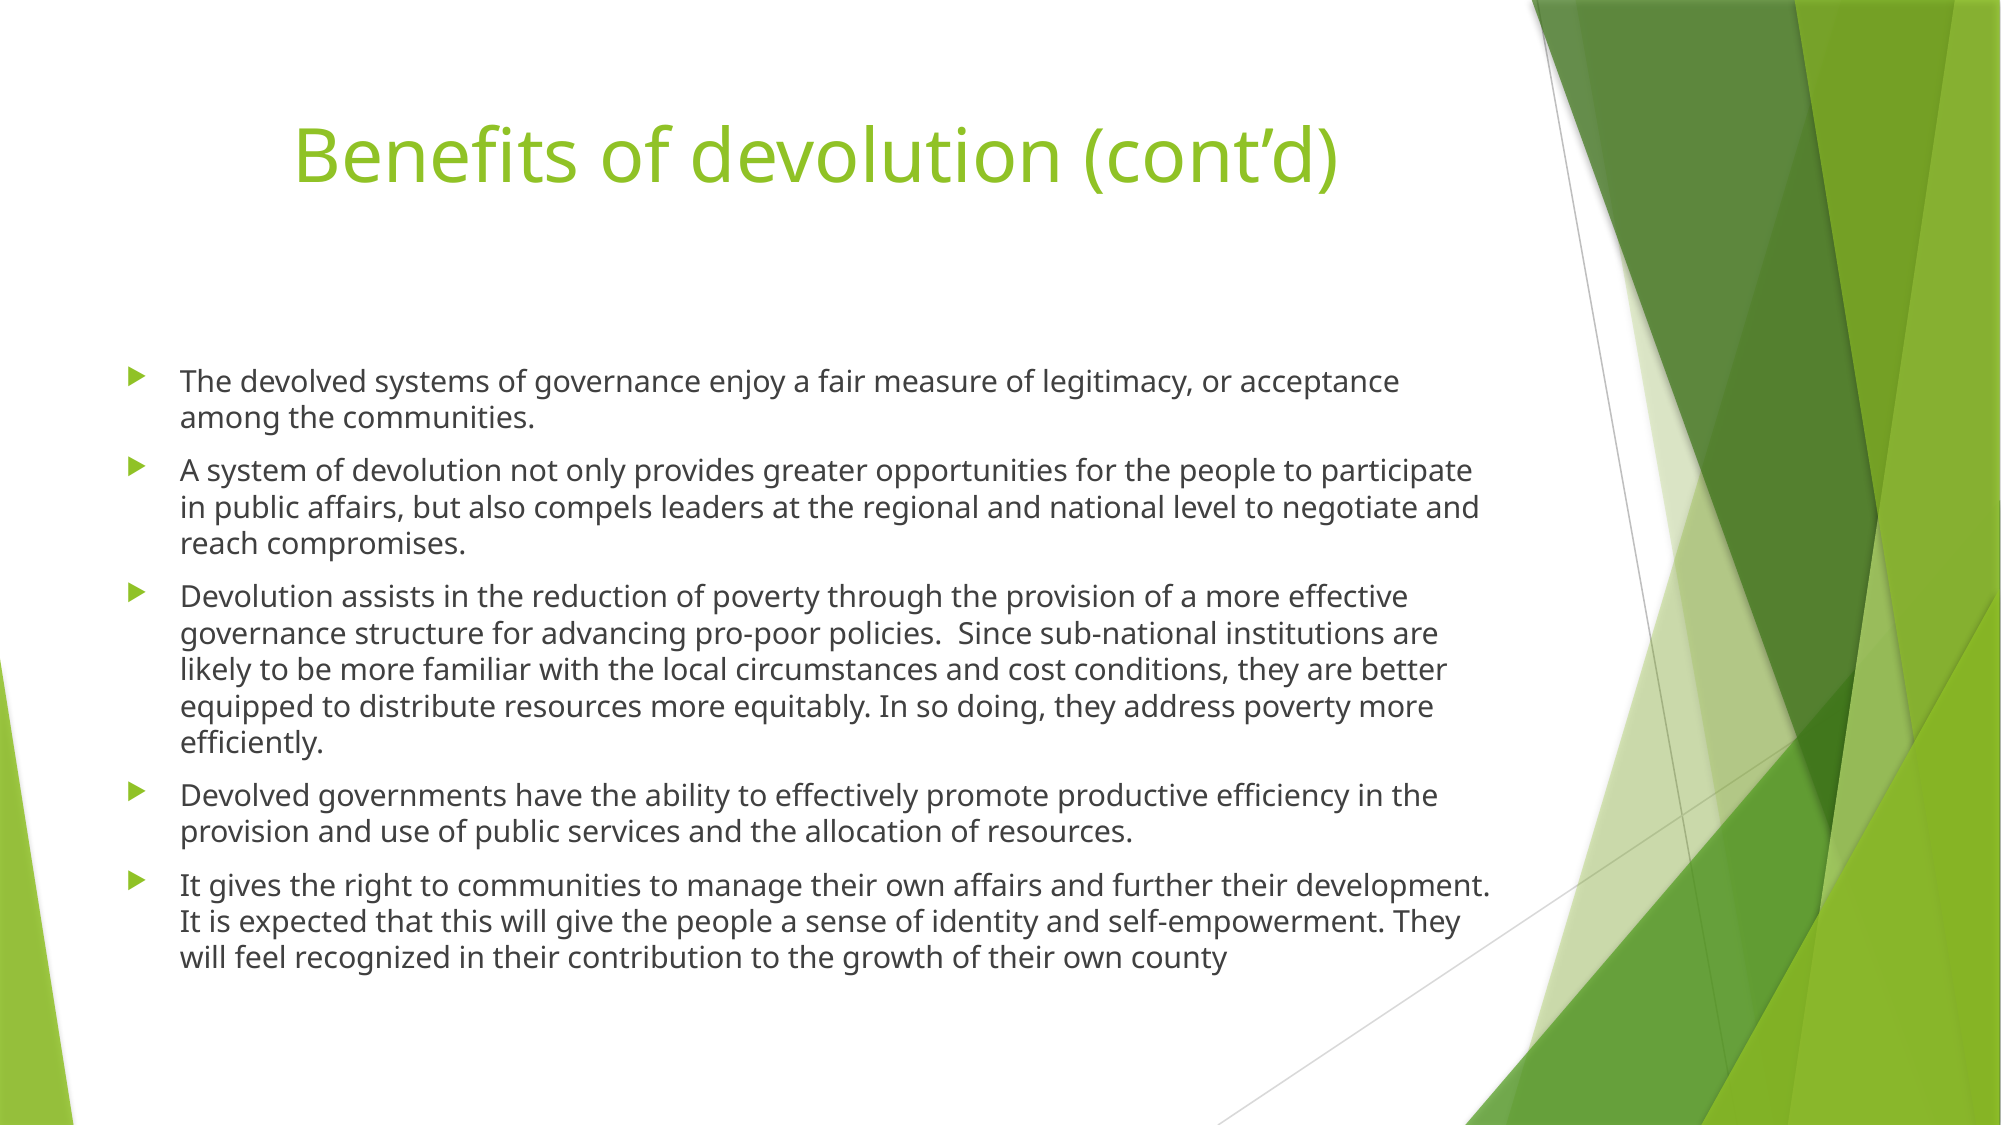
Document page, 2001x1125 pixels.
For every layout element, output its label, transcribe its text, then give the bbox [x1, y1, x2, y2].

list The devolved systems of governance enjoy a fair measure of legitimacy, or acceptance among the communities. A system of devolution not only provides greater opportunities for the people to participate in public affairs, but also compels leaders at the regional and national level to negotiate and reach compromises. Devolution assists in the reduction of poverty through the provision of a more effective governance structure for advancing pro-poor policies. Since sub-national institutions are likely to be more familiar with the local circumstances and cost conditions, they are better equipped to distribute resources more equitably. In so doing, they address poverty more efficiently. Devolved governments have the ability to effectively promote productive efficiency in the provision and use of public services and the allocation of resources. It gives the right to communities to manage their own affairs and further their development. It is expected that this will give the people a sense of identity and self-empowerment. They will feel recognized in their contribution to the growth of their own county [111, 354, 1522, 992]
title Benefits of devolution (cont’d) [111, 99, 1522, 317]
